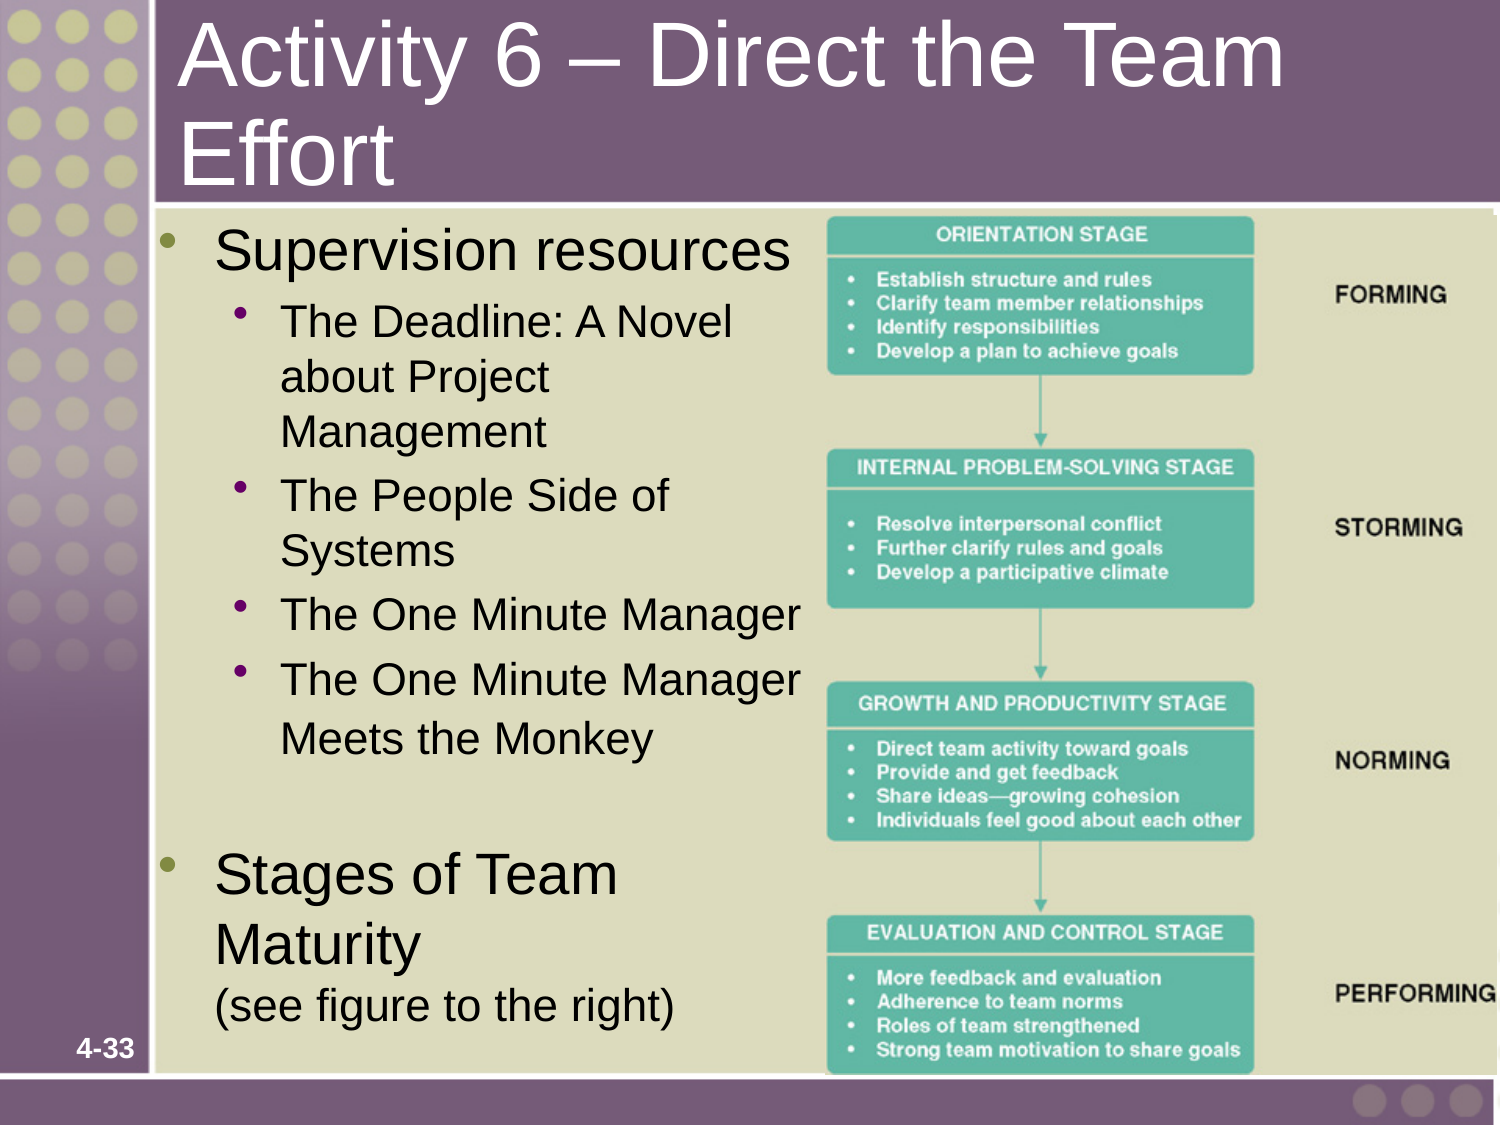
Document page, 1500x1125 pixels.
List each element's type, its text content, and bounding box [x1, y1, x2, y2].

list Supervision resources The Deadline: A Novel about Project Management The People Side of Systems The One Minute Manager The One Minute Manager Meets the Monkey Stages of Team Maturity (see figure to the right) [142, 204, 841, 1088]
slide_number 4-33 [0, 1021, 151, 1101]
picture [0, 0, 1500, 1125]
title Activity 6 – Direct the Team Effort [162, 12, 1500, 201]
